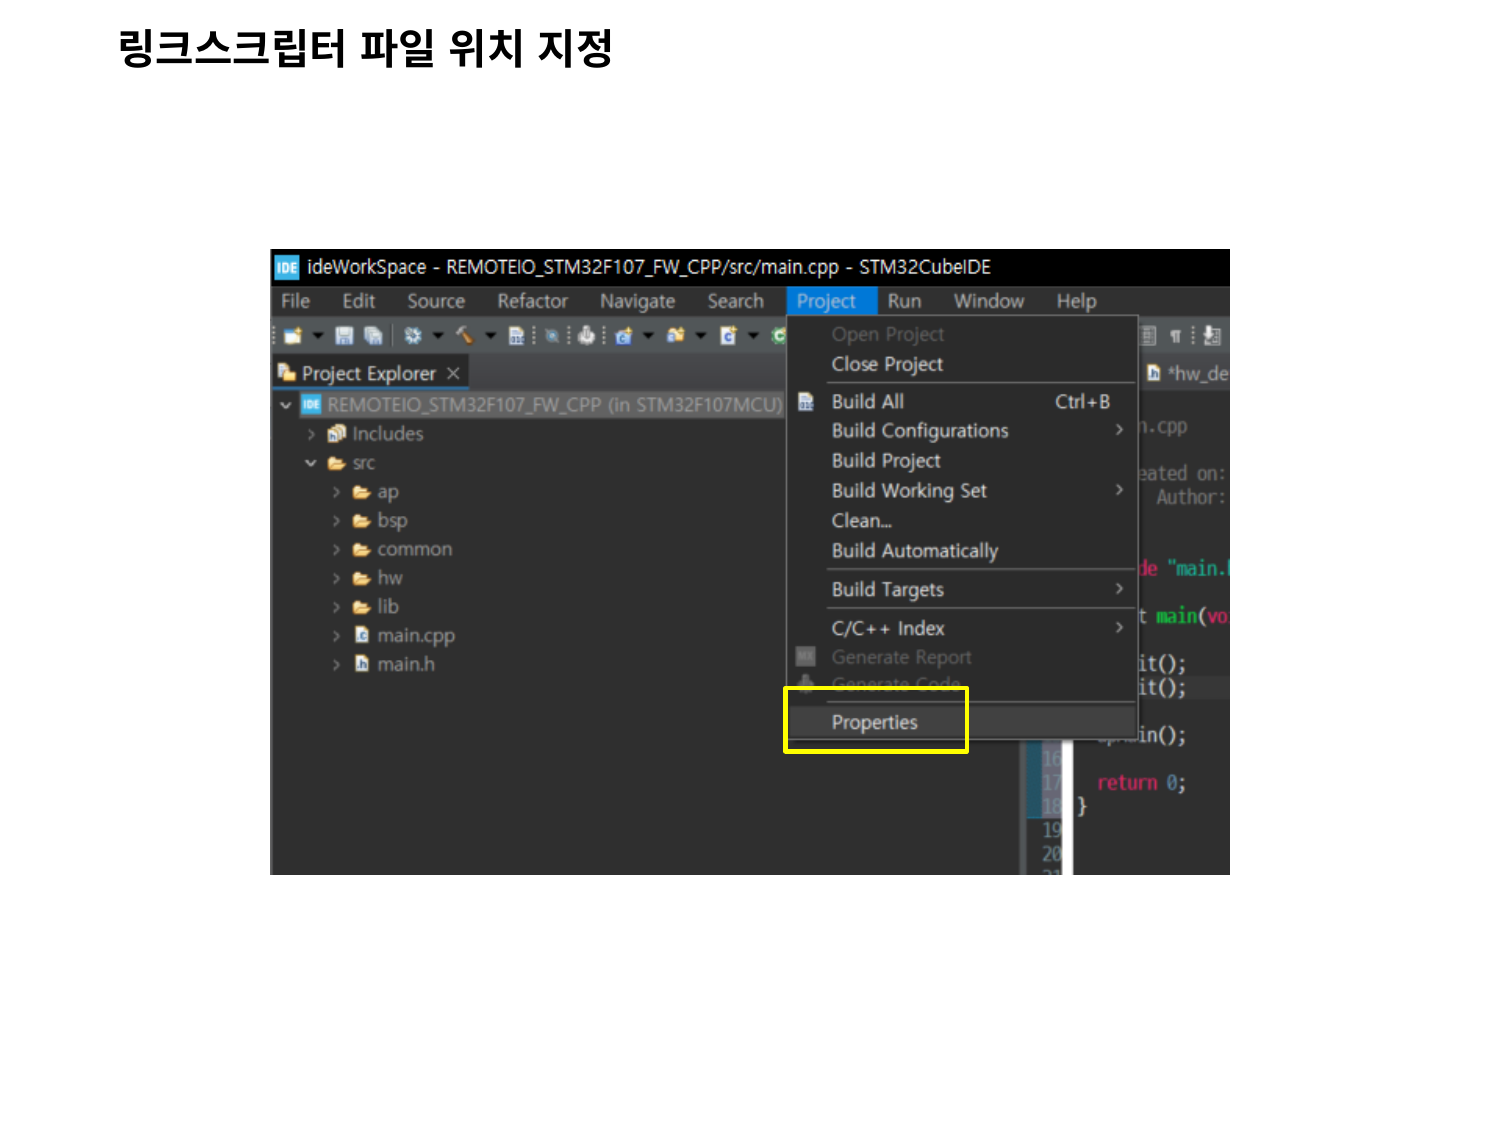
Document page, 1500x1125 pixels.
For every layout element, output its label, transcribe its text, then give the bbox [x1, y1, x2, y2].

picture [269, 249, 1230, 876]
text_box 링크스크립터 파일 위치 지정 [102, 15, 630, 81]
